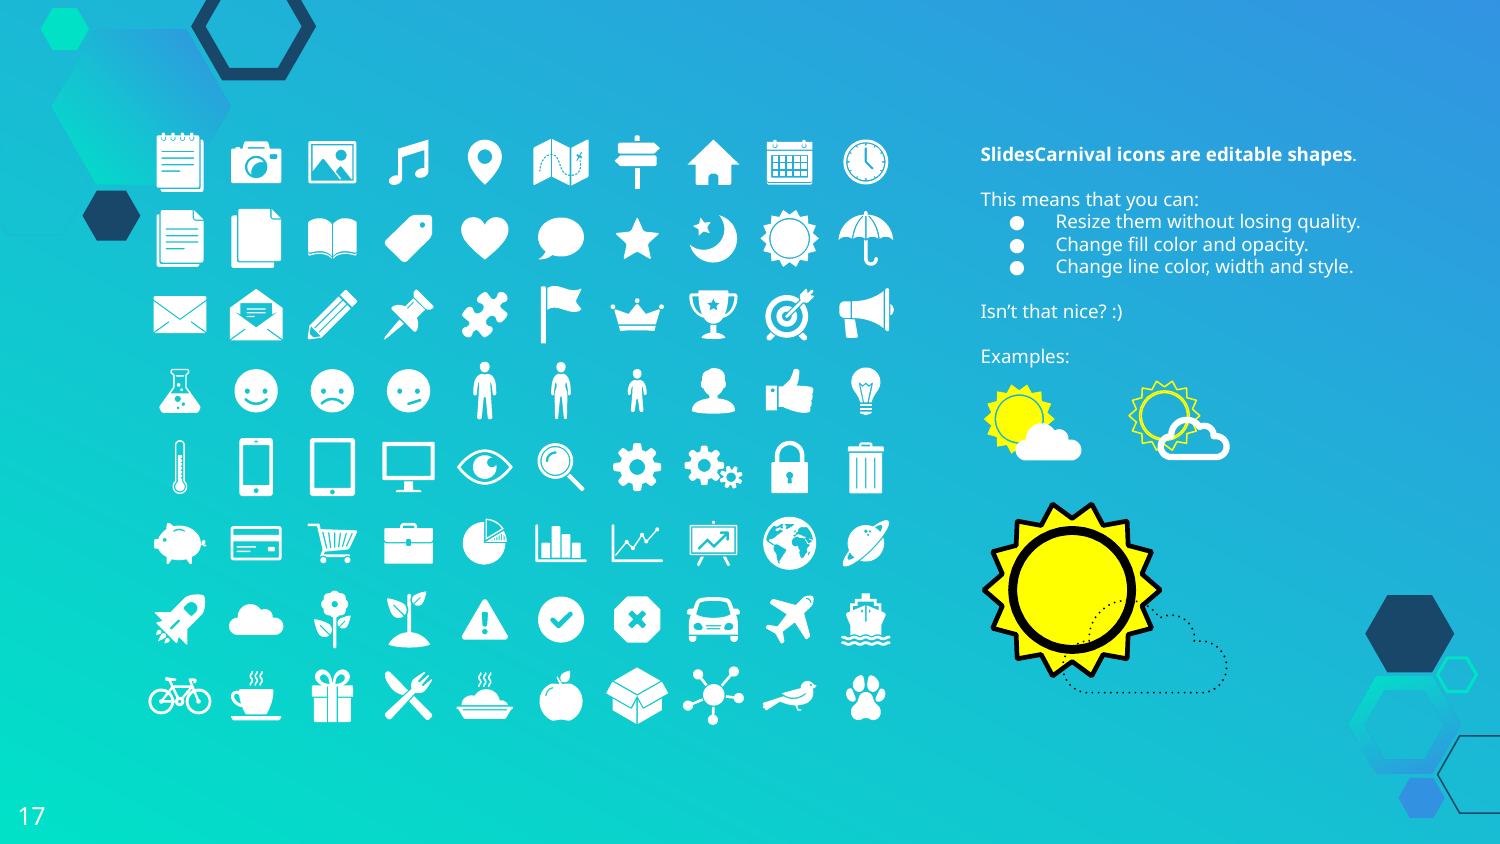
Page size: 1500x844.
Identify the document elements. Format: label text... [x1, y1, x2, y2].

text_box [605, 667, 669, 725]
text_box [456, 449, 514, 485]
text_box [229, 604, 284, 635]
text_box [627, 368, 647, 413]
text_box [231, 208, 282, 269]
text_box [307, 523, 358, 564]
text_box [382, 441, 435, 493]
text_box [771, 440, 808, 494]
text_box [686, 596, 741, 643]
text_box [839, 287, 894, 339]
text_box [159, 368, 201, 414]
text_box [763, 516, 817, 570]
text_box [689, 520, 738, 567]
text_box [1128, 380, 1201, 451]
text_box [154, 594, 206, 645]
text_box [540, 285, 582, 344]
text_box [230, 141, 282, 184]
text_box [983, 503, 1161, 677]
text_box [691, 368, 736, 414]
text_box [537, 442, 585, 492]
text_box [615, 217, 659, 259]
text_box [308, 140, 357, 184]
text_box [533, 138, 589, 186]
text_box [765, 368, 814, 414]
text_box [234, 369, 278, 413]
text_box [1203, 425, 1227, 457]
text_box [386, 591, 431, 648]
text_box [473, 361, 497, 420]
text_box [613, 443, 662, 492]
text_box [689, 214, 738, 263]
text_box [765, 595, 814, 644]
text_box [462, 291, 508, 338]
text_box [539, 670, 583, 721]
text_box [148, 677, 212, 715]
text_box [689, 290, 738, 340]
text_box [765, 288, 815, 341]
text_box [760, 209, 820, 268]
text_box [550, 361, 572, 420]
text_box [843, 139, 889, 185]
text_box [682, 666, 745, 726]
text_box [230, 670, 282, 721]
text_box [841, 593, 891, 646]
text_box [156, 132, 204, 193]
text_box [456, 672, 514, 720]
text_box [461, 599, 508, 640]
text_box SlidesCarnival icons are editable shapes. This means that you can: Resize them without losing quality. Change fill color and opacity. Change line color, width and style. Isn’t that nice? :) Examples: [965, 127, 1391, 378]
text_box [229, 288, 283, 341]
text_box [611, 524, 664, 563]
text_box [230, 525, 282, 561]
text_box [845, 674, 886, 721]
text_box [1068, 615, 1227, 693]
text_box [172, 439, 188, 495]
text_box [467, 139, 502, 185]
slide_number 17 [2, 785, 93, 844]
text_box [687, 139, 740, 185]
text_box [239, 438, 273, 497]
text_box [384, 214, 433, 262]
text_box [313, 590, 351, 649]
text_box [383, 289, 434, 340]
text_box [156, 209, 204, 268]
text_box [847, 442, 884, 494]
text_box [307, 218, 357, 259]
text_box [538, 217, 584, 260]
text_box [614, 135, 661, 190]
text_box [538, 596, 585, 643]
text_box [851, 367, 881, 416]
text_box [684, 445, 743, 489]
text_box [610, 298, 665, 332]
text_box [842, 519, 890, 567]
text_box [535, 524, 587, 563]
text_box [1057, 429, 1082, 461]
text_box [614, 596, 661, 643]
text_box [153, 295, 207, 334]
text_box [388, 139, 429, 185]
text_box [309, 438, 356, 497]
text_box [154, 522, 207, 564]
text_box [384, 522, 434, 564]
text_box [762, 680, 817, 711]
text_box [311, 669, 354, 723]
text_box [983, 384, 1055, 454]
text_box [307, 289, 358, 340]
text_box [838, 210, 894, 267]
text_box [462, 518, 507, 565]
text_box [310, 369, 354, 413]
text_box [386, 369, 431, 413]
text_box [766, 139, 813, 185]
text_box [461, 217, 509, 260]
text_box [384, 671, 433, 721]
